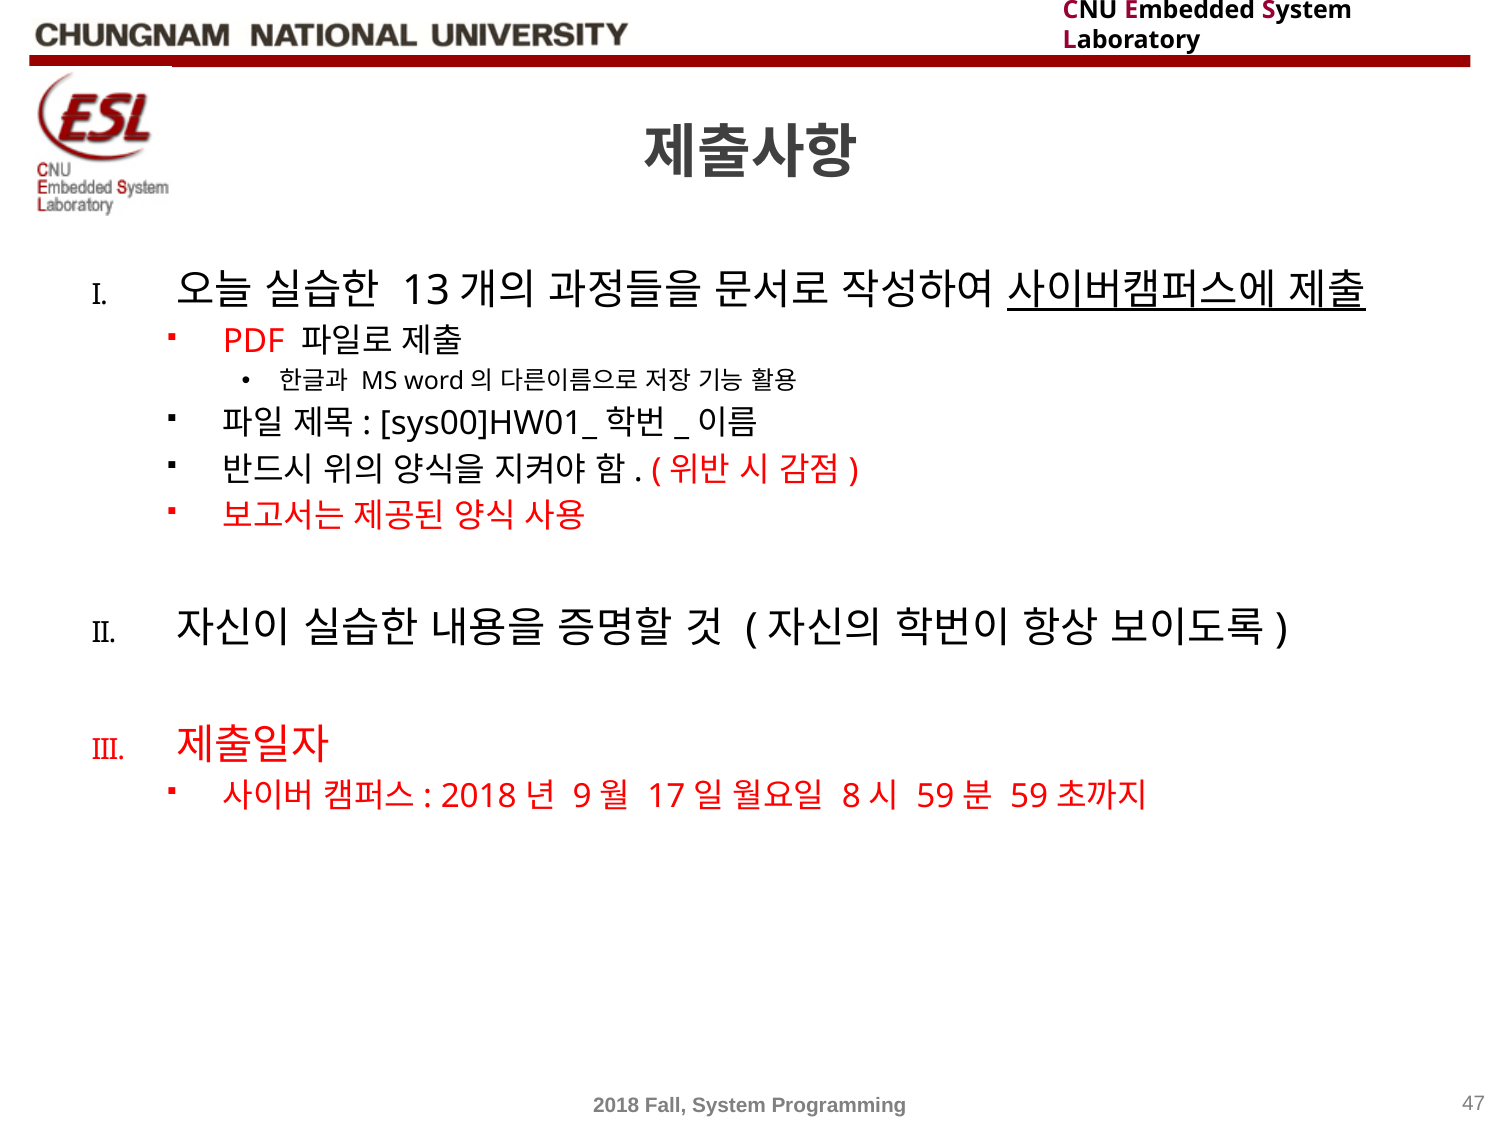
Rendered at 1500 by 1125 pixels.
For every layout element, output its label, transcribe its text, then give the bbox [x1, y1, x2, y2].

list 오늘 실습한 13개의 과정들을 문서로 작성하여 사이버캠퍼스에 제출 PDF 파일로 제출 한글과 MS word의 다른이름으로 저장 기능 활용 파일 제목: [sys00]HW01_학번_이름 반드시 위의 양식을 지켜야 함. (위반 시 감점) 보고서는 제공된 양식 사용 자신이 실습한 내용을 증명할 것 (자신의 학번이 항상 보이도록) 제출일자 사이버 캠퍼스: 2018년 9월 17일 월요일 8시 59분 59초까지 [76, 255, 1436, 1047]
picture [31, 18, 634, 52]
footer 2018 Fall, System Programming [0, 1082, 1500, 1125]
picture [22, 66, 172, 216]
title 제출사항 [31, 90, 1471, 209]
